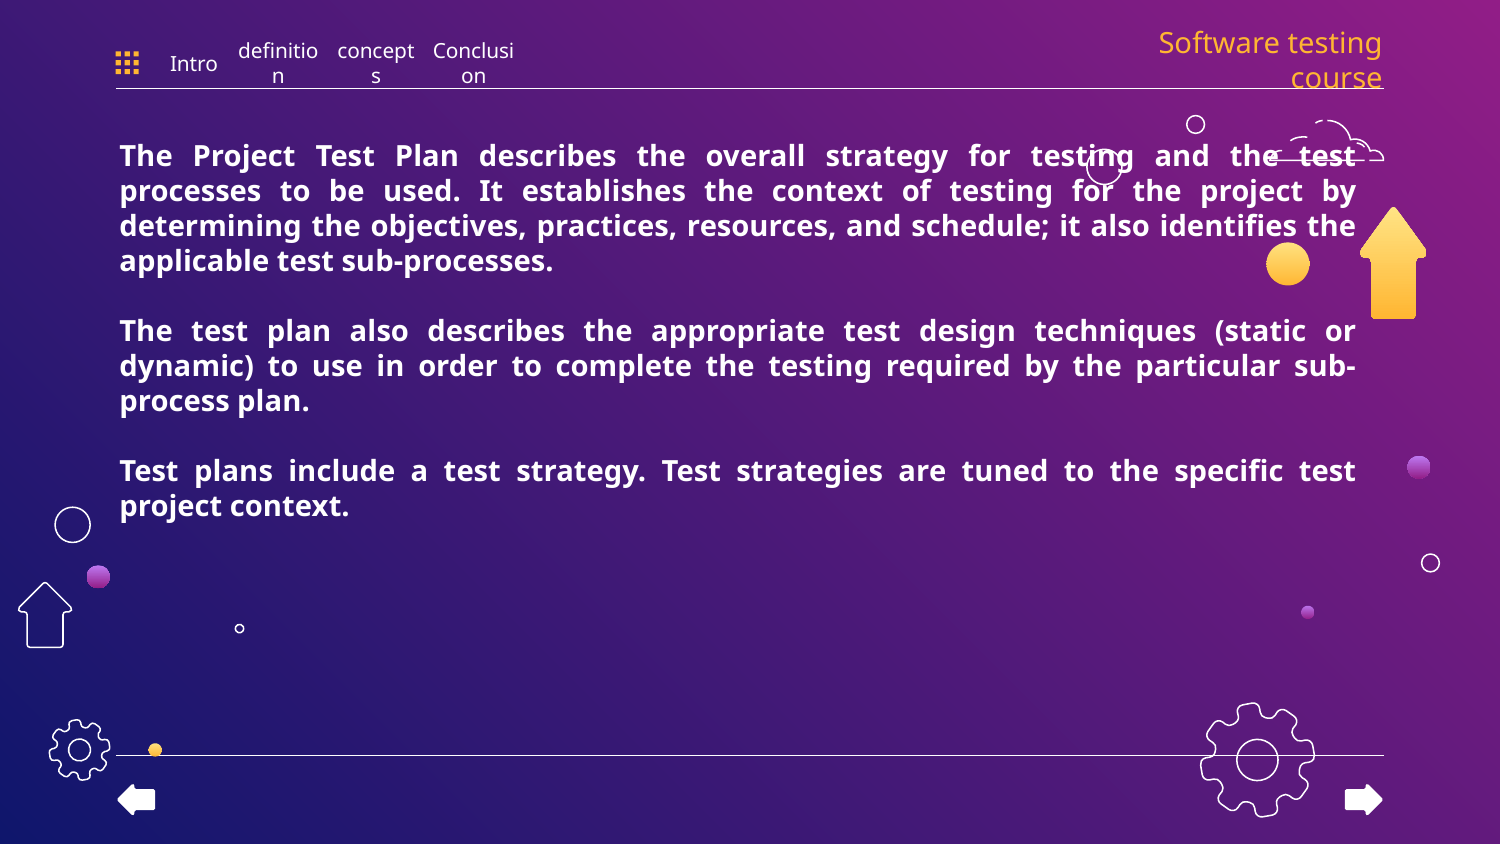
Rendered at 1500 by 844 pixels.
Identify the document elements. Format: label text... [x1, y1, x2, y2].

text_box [1269, 120, 1385, 161]
text_box [86, 565, 110, 589]
text_box concepts [333, 45, 419, 81]
text_box Software testing course [1095, 34, 1383, 85]
text_box definition [235, 45, 322, 81]
text_box Conclusion [430, 45, 517, 81]
text_box [1344, 784, 1383, 816]
text_box [1407, 455, 1431, 479]
text_box [1373, 206, 1427, 319]
text_box [117, 784, 156, 816]
text_box [18, 582, 72, 648]
text_box [109, 45, 145, 81]
text_box Intro [151, 45, 235, 81]
text_box [1200, 703, 1315, 817]
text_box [115, 50, 139, 75]
text_box [1301, 605, 1315, 620]
text_box The Project Test Plan describes the overall strategy for testing and the test processes to be used. It establishes the context of testing for the project by determining the objectives, practices, resources, and schedule; it also identifies the applicable test sub-processes. The test plan also describes the appropriate test design techniques (static or dynamic) to use in order to complete the testing required by the particular sub-process plan. Test plans include a test strategy. Test strategies are tuned to the specific test project context. [104, 130, 1373, 530]
text_box [148, 743, 162, 757]
text_box [49, 719, 110, 781]
